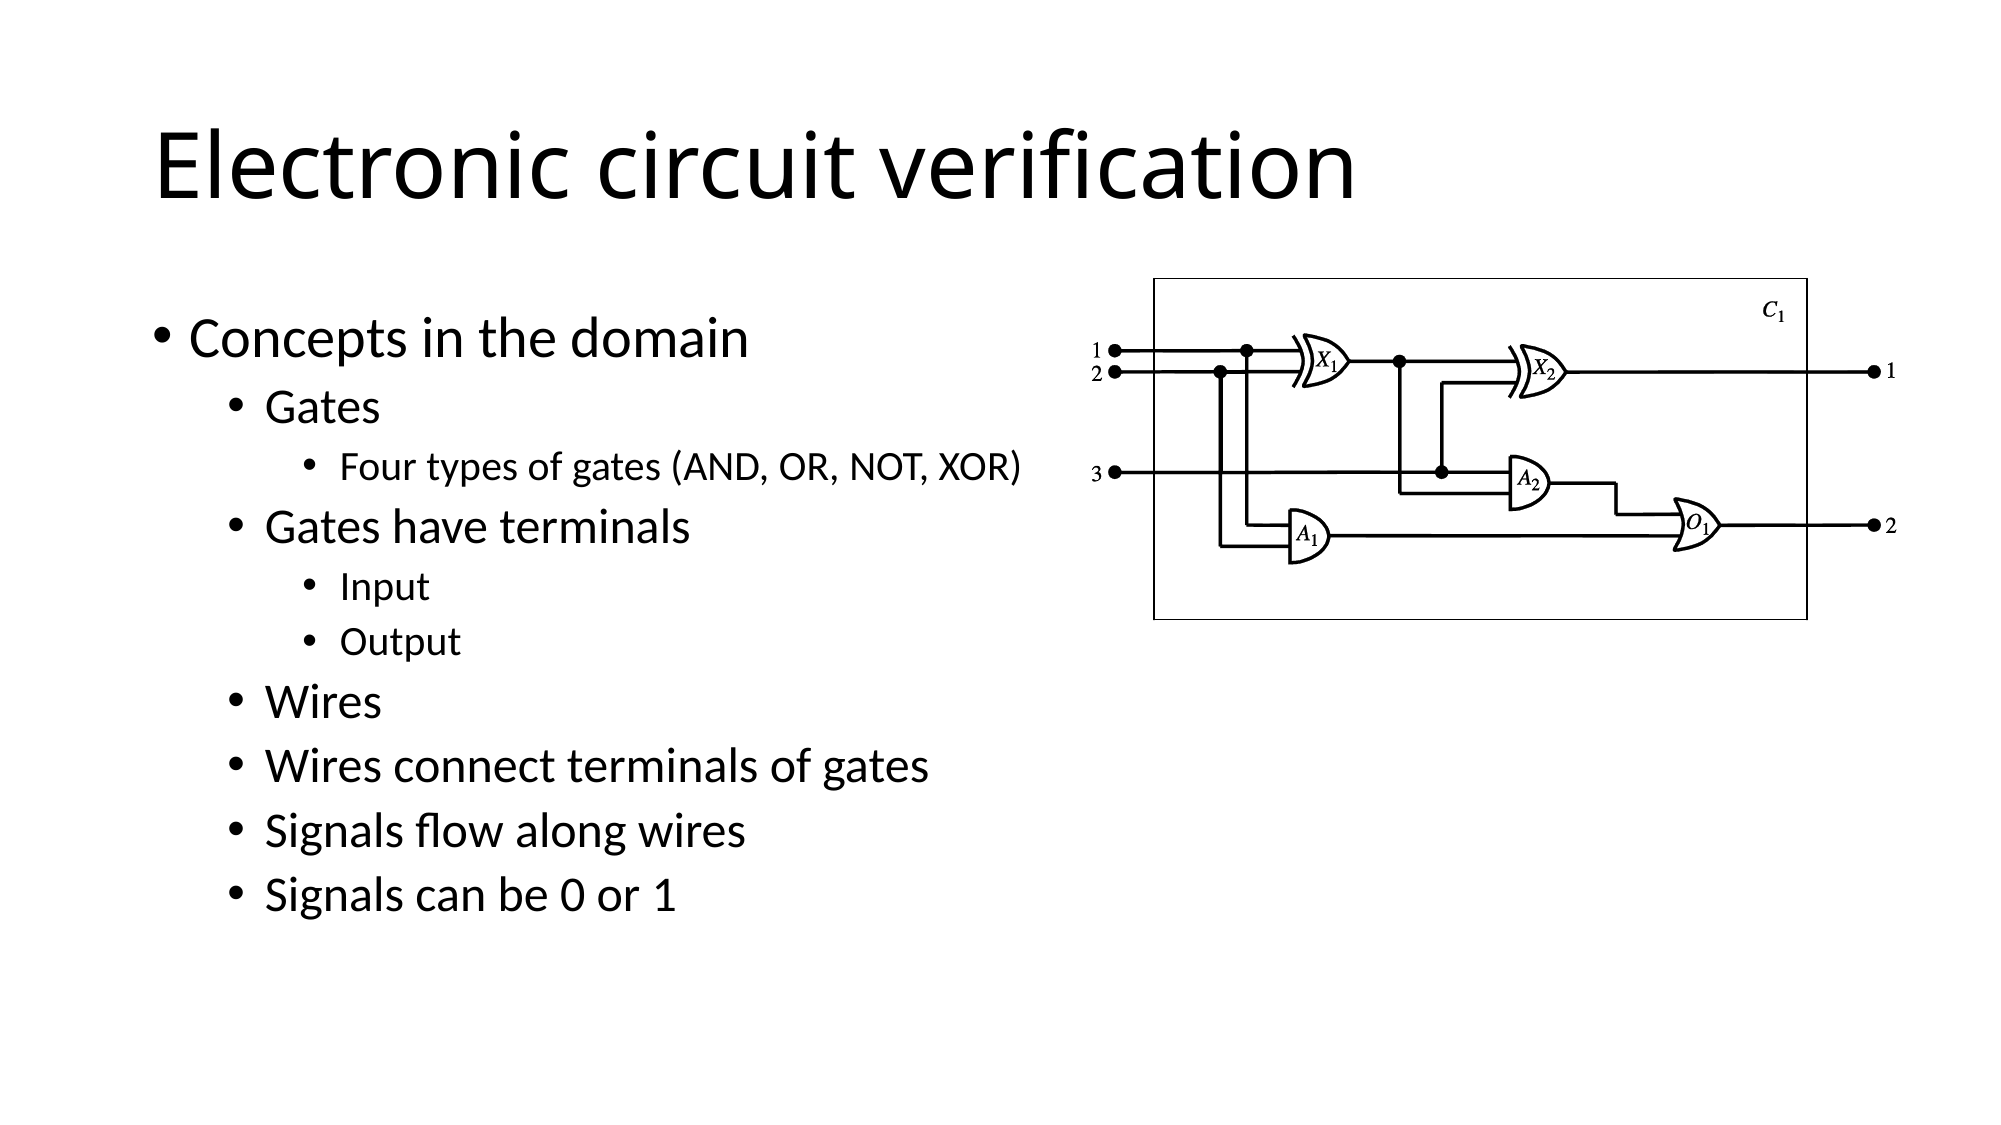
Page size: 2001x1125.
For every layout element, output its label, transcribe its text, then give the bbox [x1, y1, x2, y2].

picture [1091, 277, 1898, 621]
list Concepts in the domain Gates Four types of gates (AND, OR, NOT, XOR) Gates have terminals Input Output Wires Wires connect terminals of gates Signals flow along wires Signals can be 0 or 1 [137, 299, 1863, 1014]
title Electronic circuit verification [137, 59, 1863, 278]
